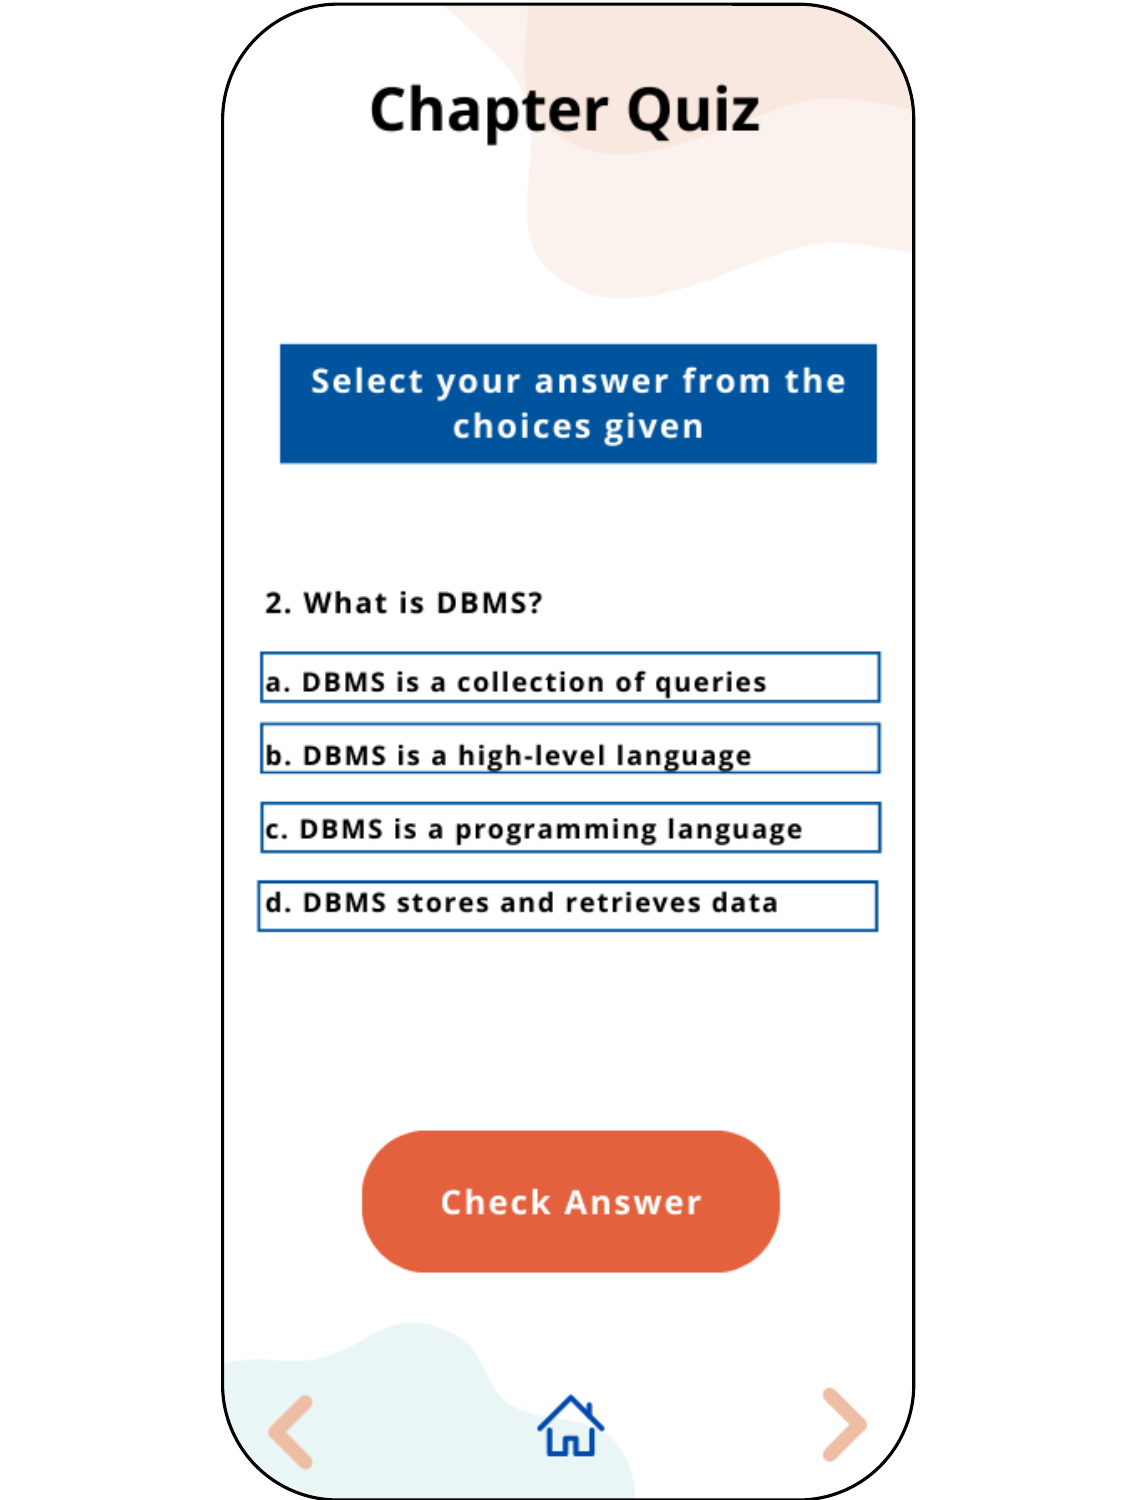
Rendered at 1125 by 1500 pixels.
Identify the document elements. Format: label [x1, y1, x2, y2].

picture [222, 4, 914, 1500]
